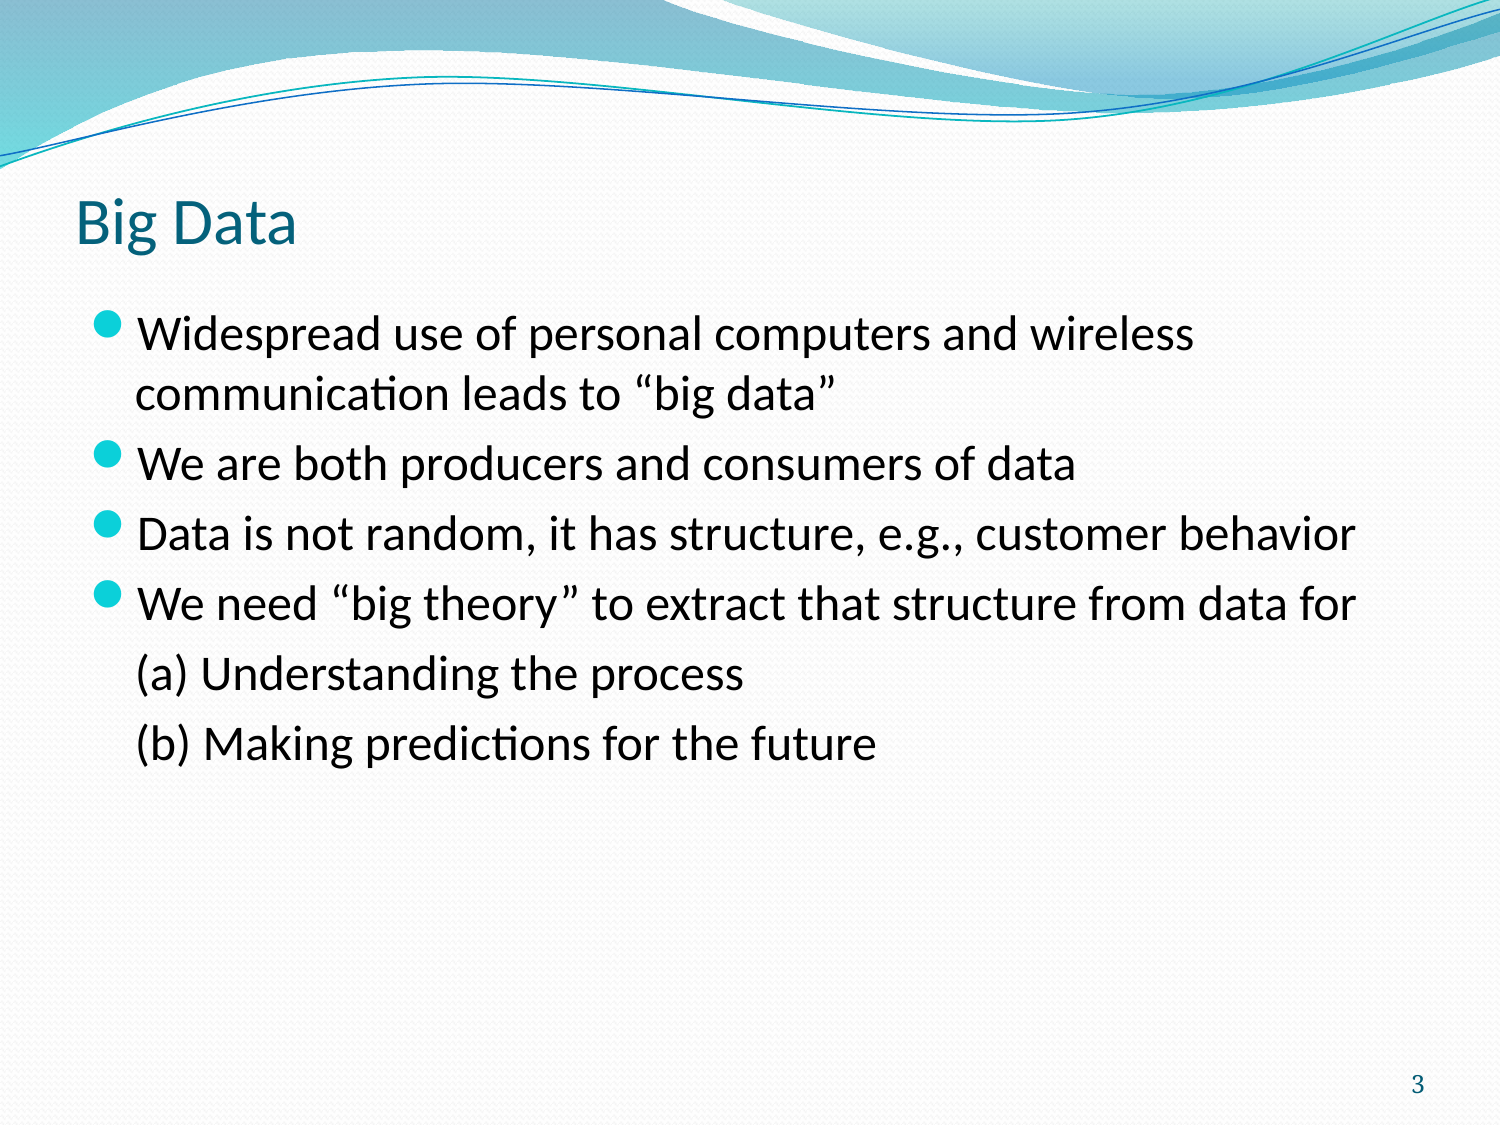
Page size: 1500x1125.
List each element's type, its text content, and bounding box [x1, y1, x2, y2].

slide_number 3 [1299, 1042, 1425, 1103]
title Big Data [75, 152, 1425, 258]
list Widespread use of personal computers and wireless communication leads to “big data” We are both producers and consumers of data Data is not random, it has structure, e.g., customer behavior We need “big theory” to extract that structure from data for (a) Understanding the process (b) Making predictions for the future [75, 292, 1425, 1038]
